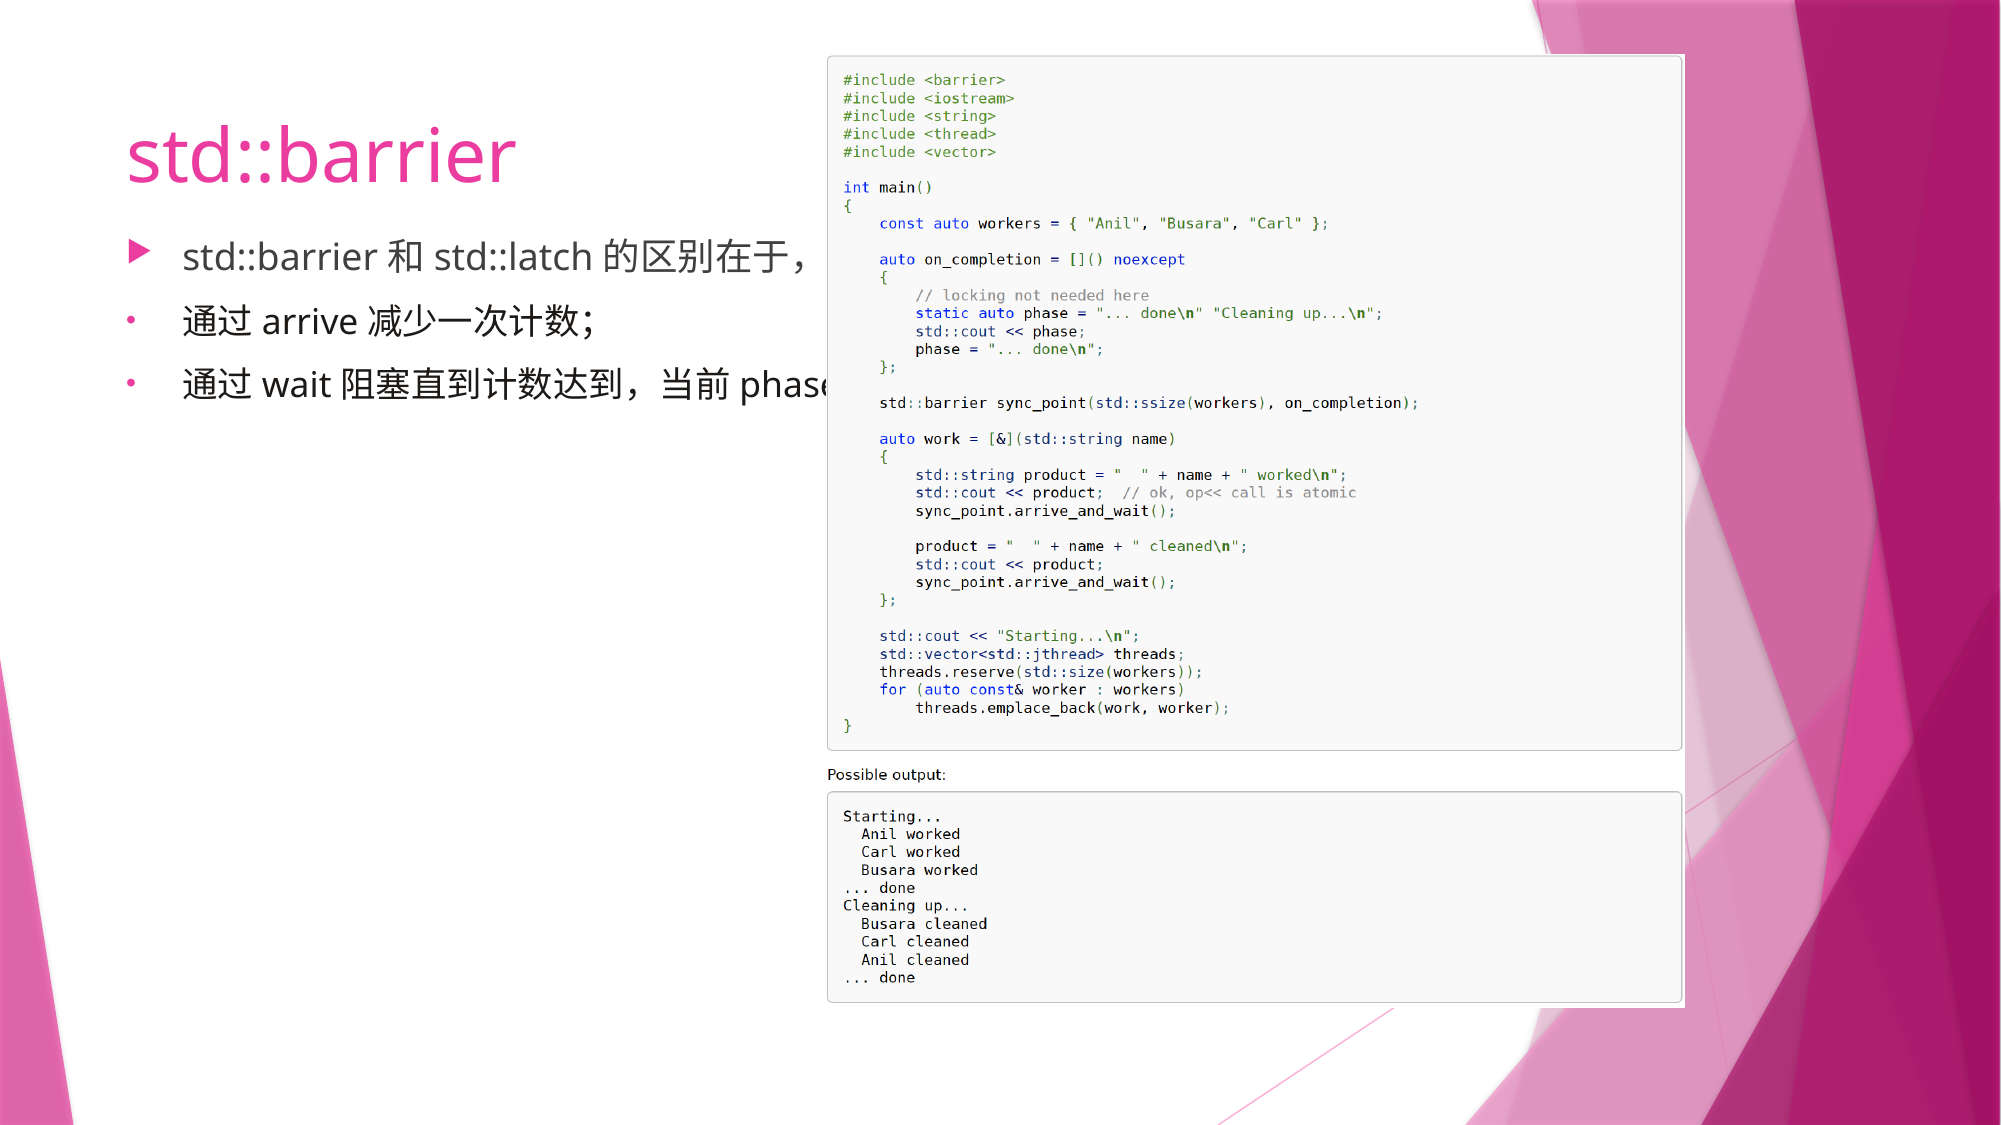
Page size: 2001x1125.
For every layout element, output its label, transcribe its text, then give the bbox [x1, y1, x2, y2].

title std::barrier [111, 99, 821, 225]
picture [826, 54, 1685, 1009]
list std::barrier和std::latch的区别在于，barrier可以重复使用，可以多个phase 通过arrive减少一次计数； 通过wait阻塞直到计数达到，当前phase完成。 [111, 225, 821, 991]
